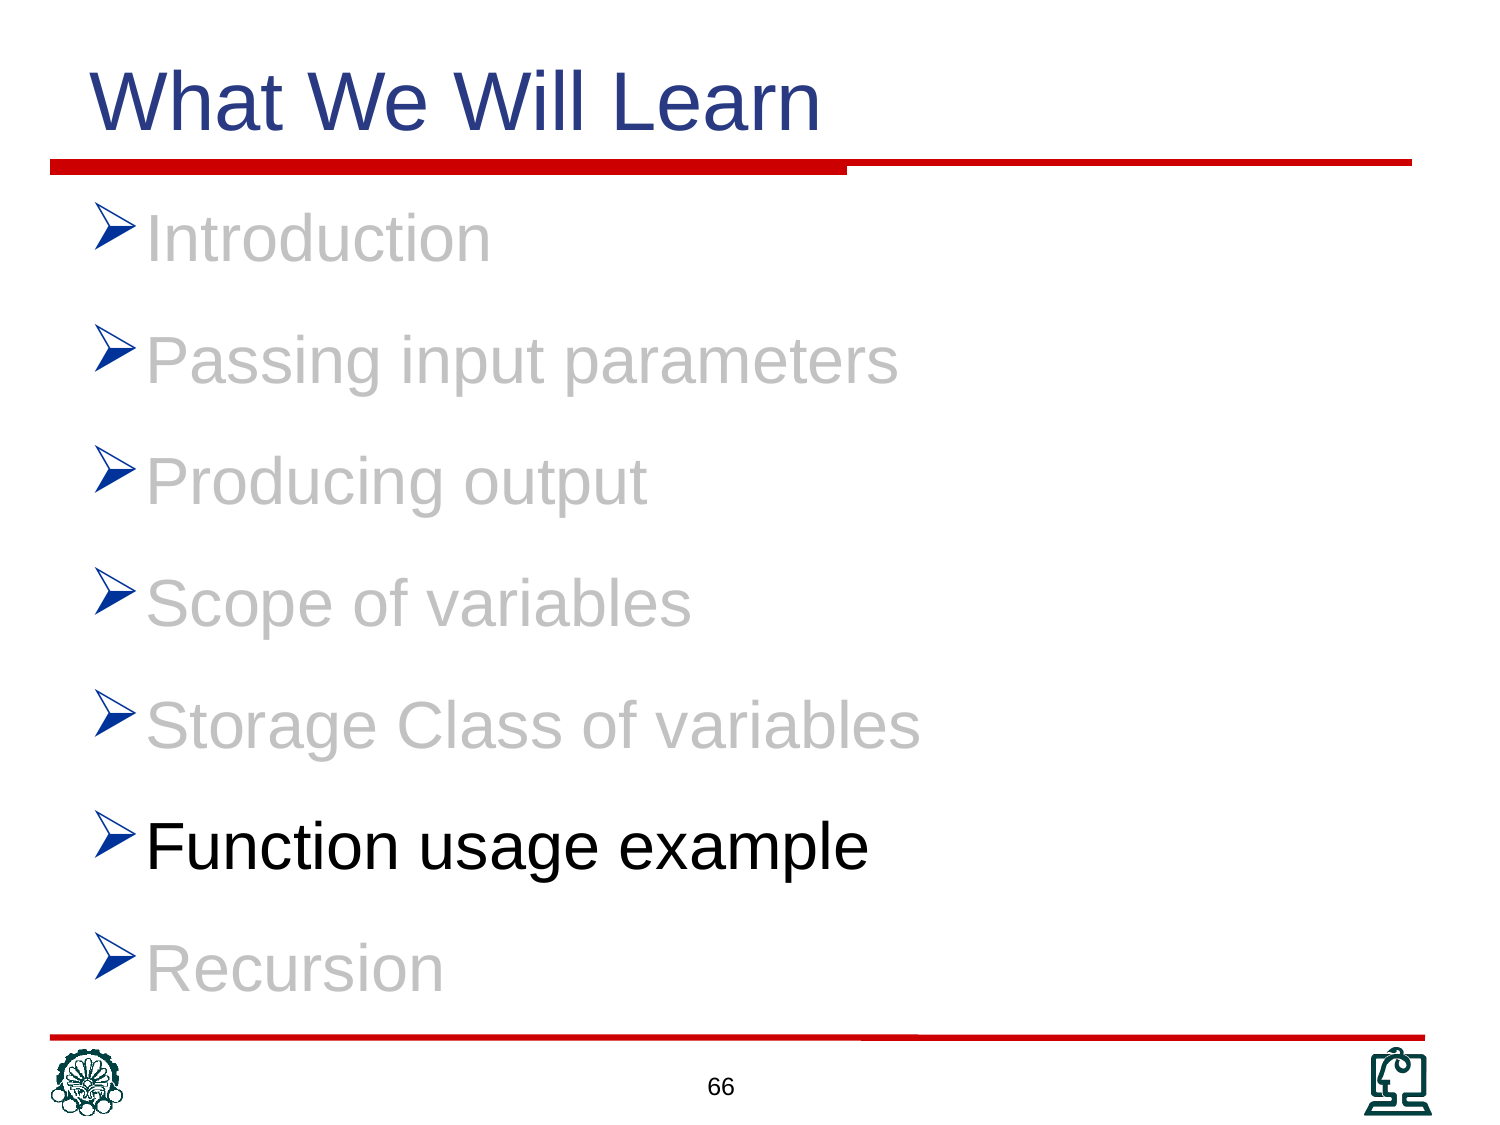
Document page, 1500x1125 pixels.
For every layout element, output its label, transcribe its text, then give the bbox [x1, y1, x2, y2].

picture [1362, 1045, 1438, 1119]
text_box 66 [650, 1062, 750, 1103]
text_box Introduction Passing input parameters Producing output Scope of variables Storage Class of variables Function usage example Recursion [74, 187, 1425, 1025]
text_box What We Will Learn [74, 24, 1425, 155]
picture [50, 1047, 125, 1118]
